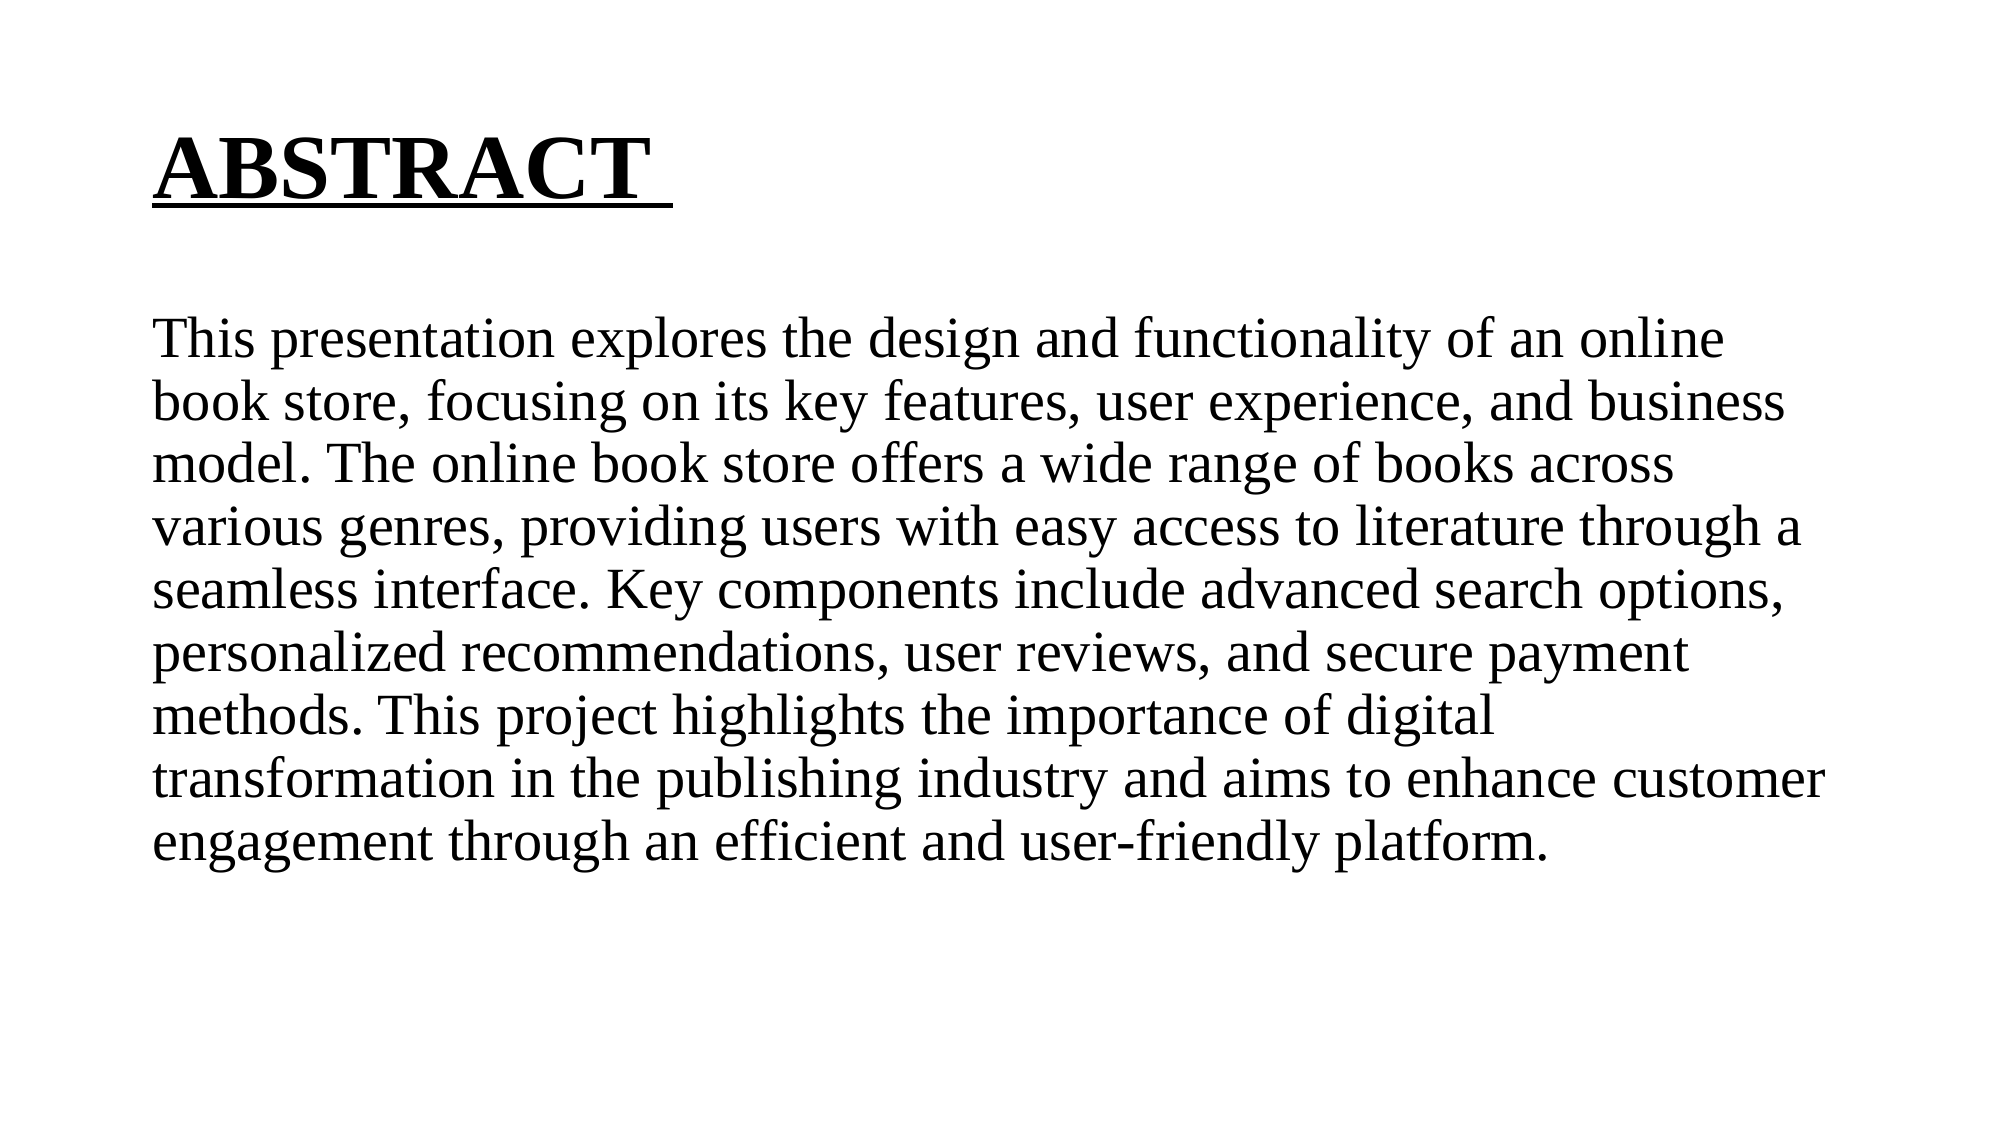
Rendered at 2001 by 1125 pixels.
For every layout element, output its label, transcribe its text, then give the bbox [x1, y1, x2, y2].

list This presentation explores the design and functionality of an online book store, focusing on its key features, user experience, and business model. The online book store offers a wide range of books across various genres, providing users with easy access to literature through a seamless interface. Key components include advanced search options, personalized recommendations, user reviews, and secure payment methods. This project highlights the importance of digital transformation in the publishing industry and aims to enhance customer engagement through an efficient and user-friendly platform. [137, 299, 1863, 1014]
title ABSTRACT [137, 59, 1863, 278]
